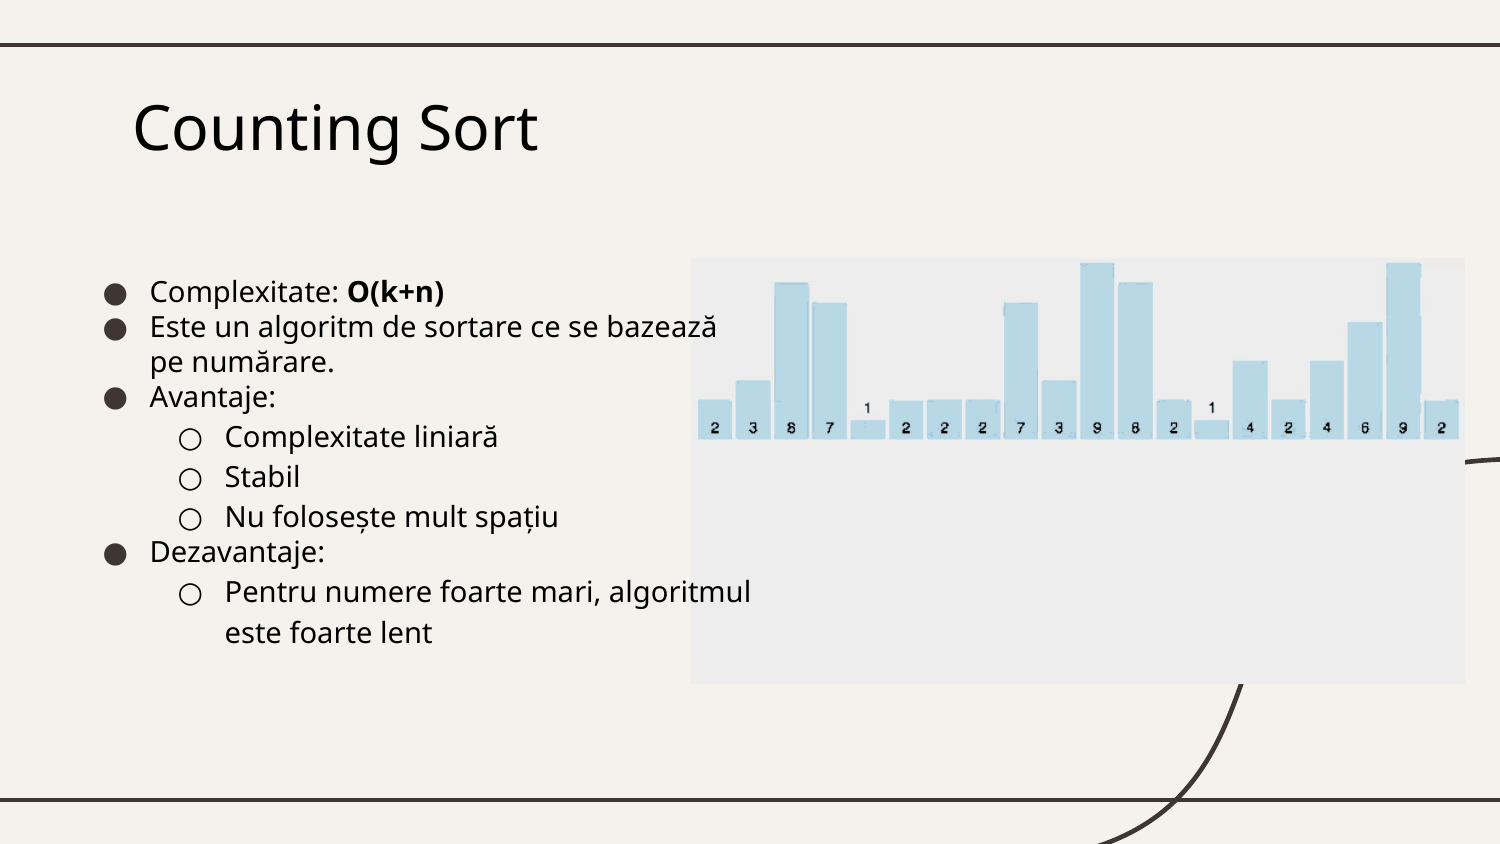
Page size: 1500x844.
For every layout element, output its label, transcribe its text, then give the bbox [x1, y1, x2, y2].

subtitle Complexitate: O(k+n) Este un algoritm de sortare ce se bazează pe numărare. Avantaje: Complexitate liniară Stabil Nu folosește mult spațiu Dezavantaje: Pentru numere foarte mari, algoritmul este foarte lent [87, 258, 688, 687]
picture [690, 257, 1466, 685]
title Counting Sort [116, 72, 1049, 167]
